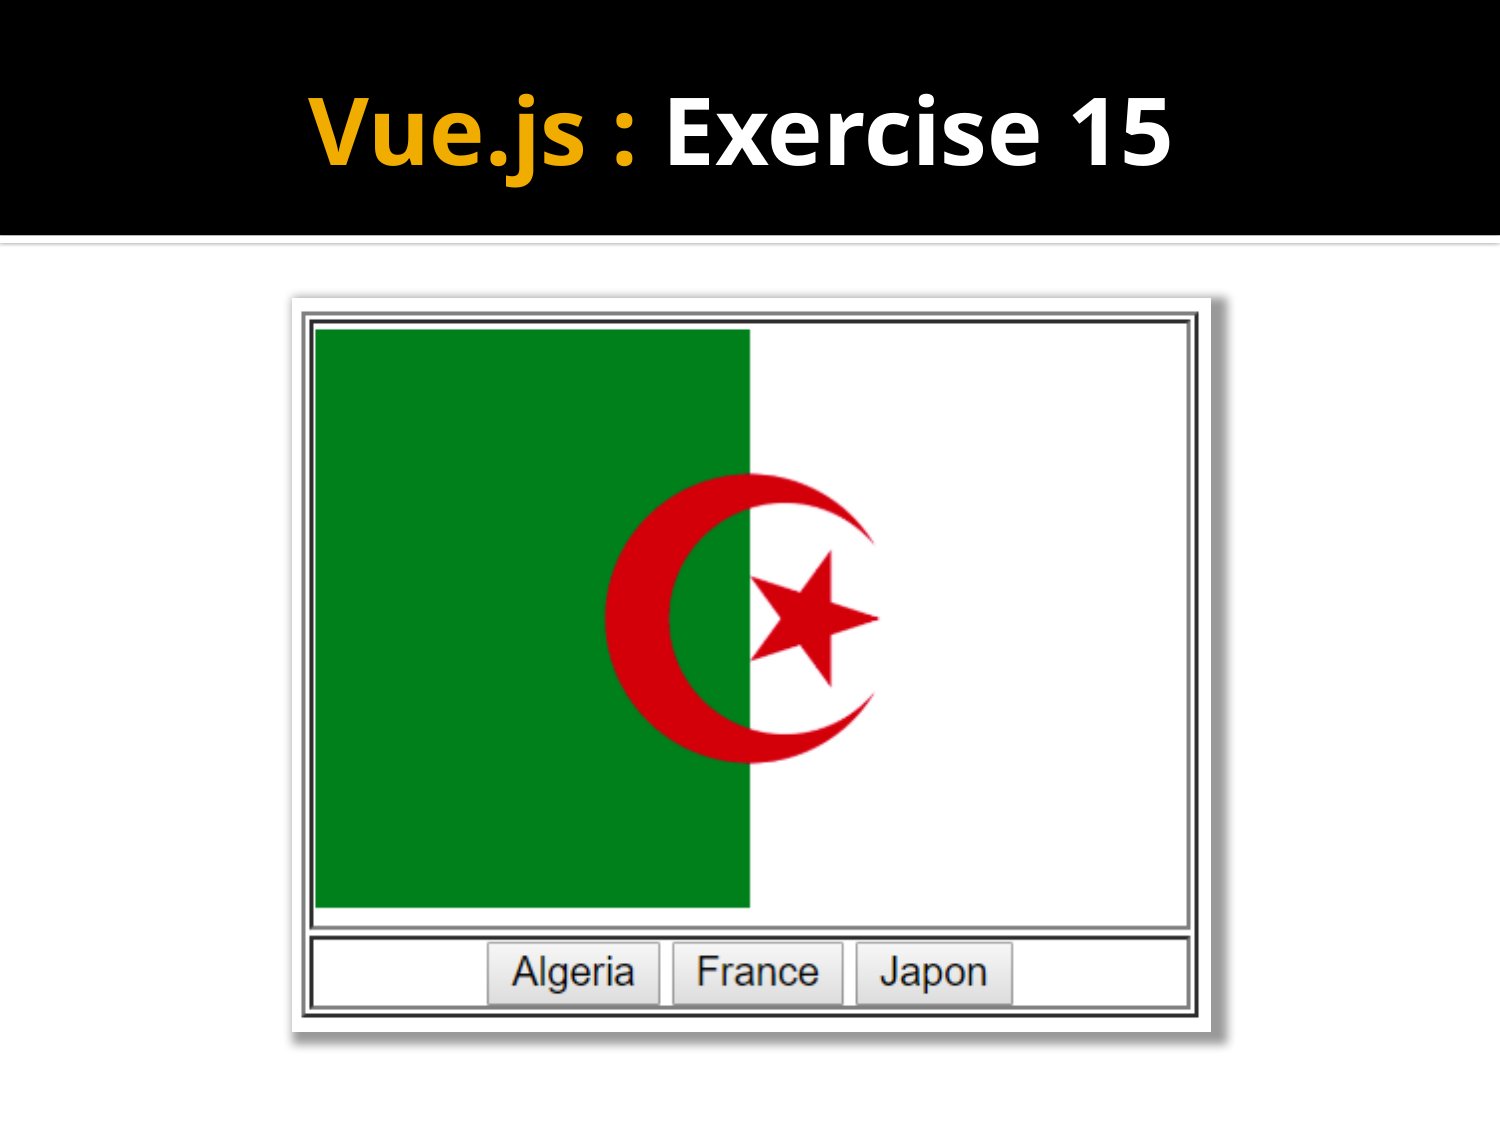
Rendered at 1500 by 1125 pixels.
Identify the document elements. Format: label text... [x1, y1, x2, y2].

picture [292, 298, 1211, 1032]
title Vue.js : Exercise 15 [75, 24, 1425, 231]
